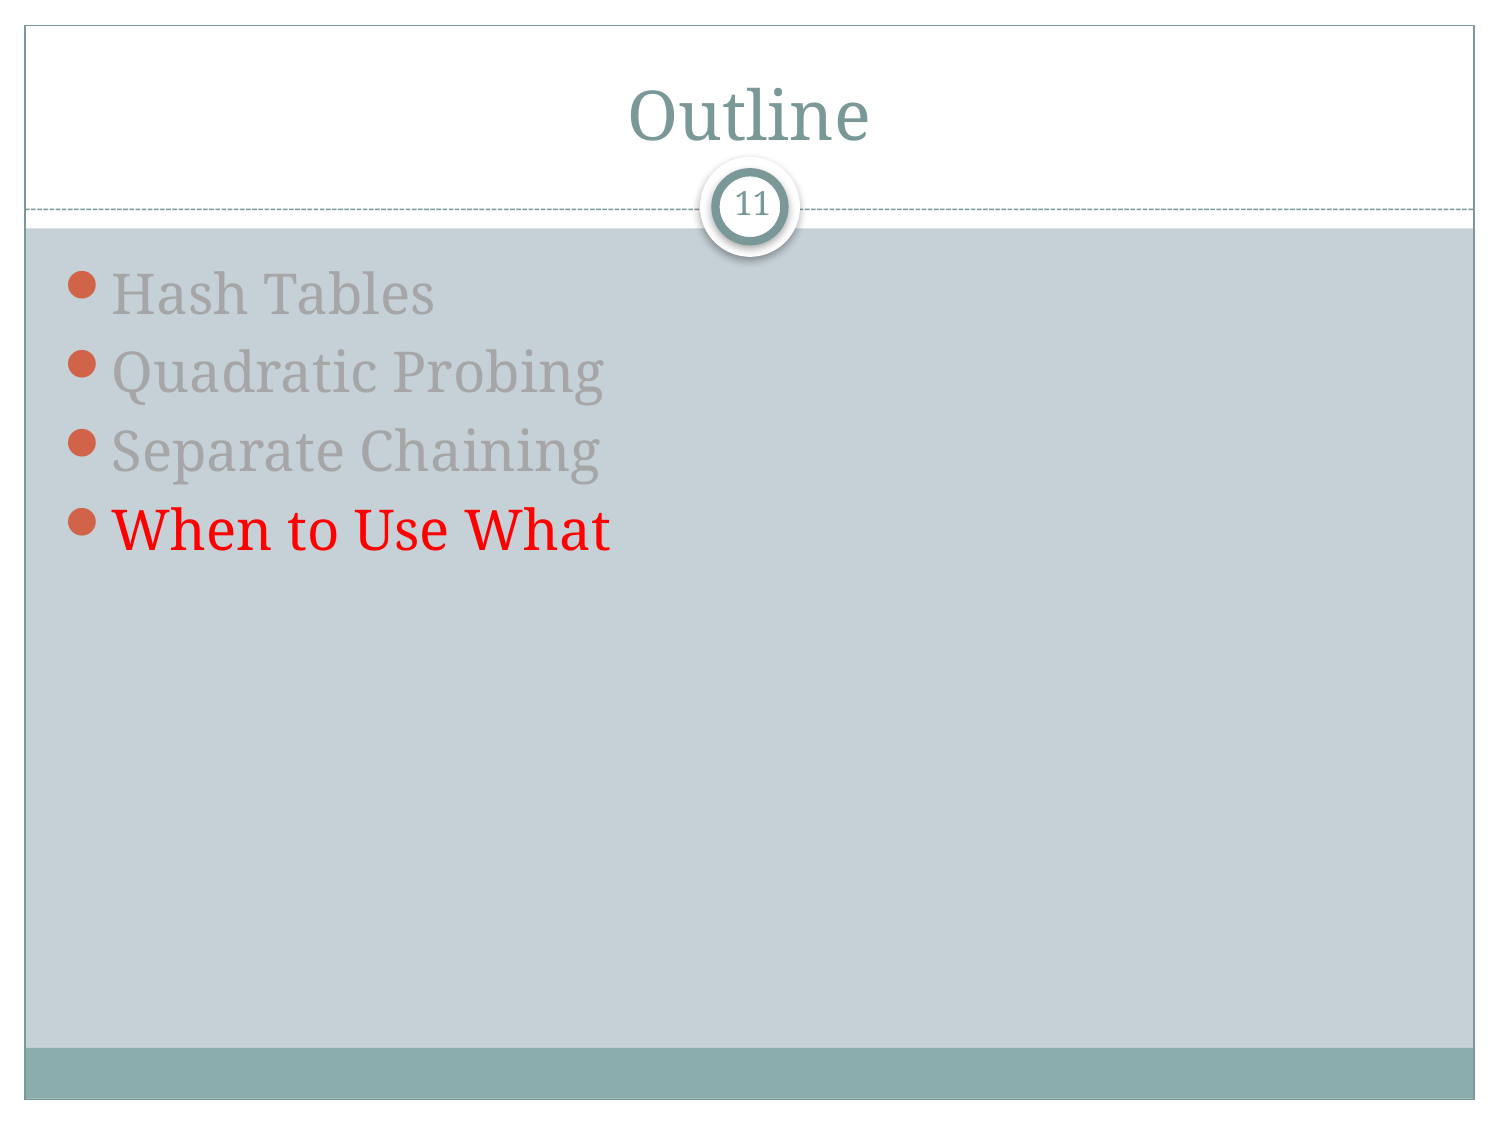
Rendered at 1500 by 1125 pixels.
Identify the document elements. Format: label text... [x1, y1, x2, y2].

slide_number 11 [715, 168, 791, 241]
list Hash Tables Quadratic Probing Separate Chaining When to Use What [49, 250, 1445, 1001]
title Outline [49, 37, 1450, 162]
